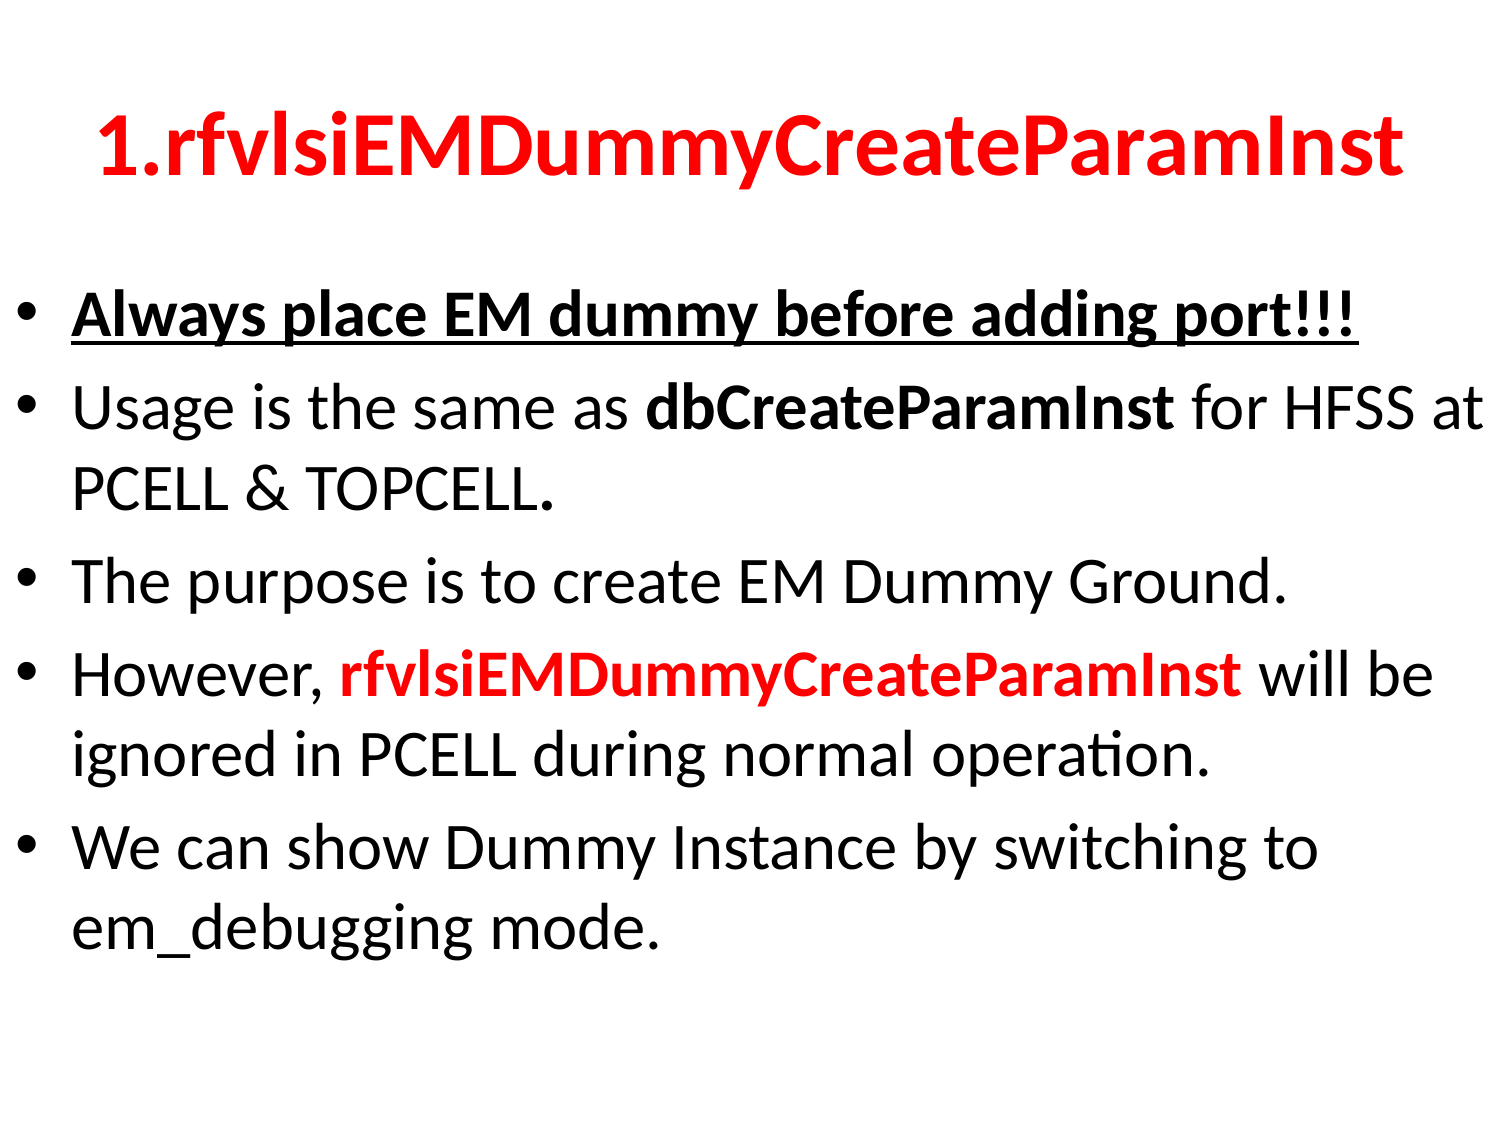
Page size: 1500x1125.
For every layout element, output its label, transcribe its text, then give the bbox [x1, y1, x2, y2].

title 1.rfvlsiEMDummyCreateParamInst [75, 45, 1425, 233]
list Always place EM dummy before adding port!!! Usage is the same as dbCreateParamInst for HFSS at PCELL & TOPCELL. The purpose is to create EM Dummy Ground. However, rfvlsiEMDummyCreateParamInst will be ignored in PCELL during normal operation. We can show Dummy Instance by switching to em_debugging mode. [0, 262, 1500, 1005]
